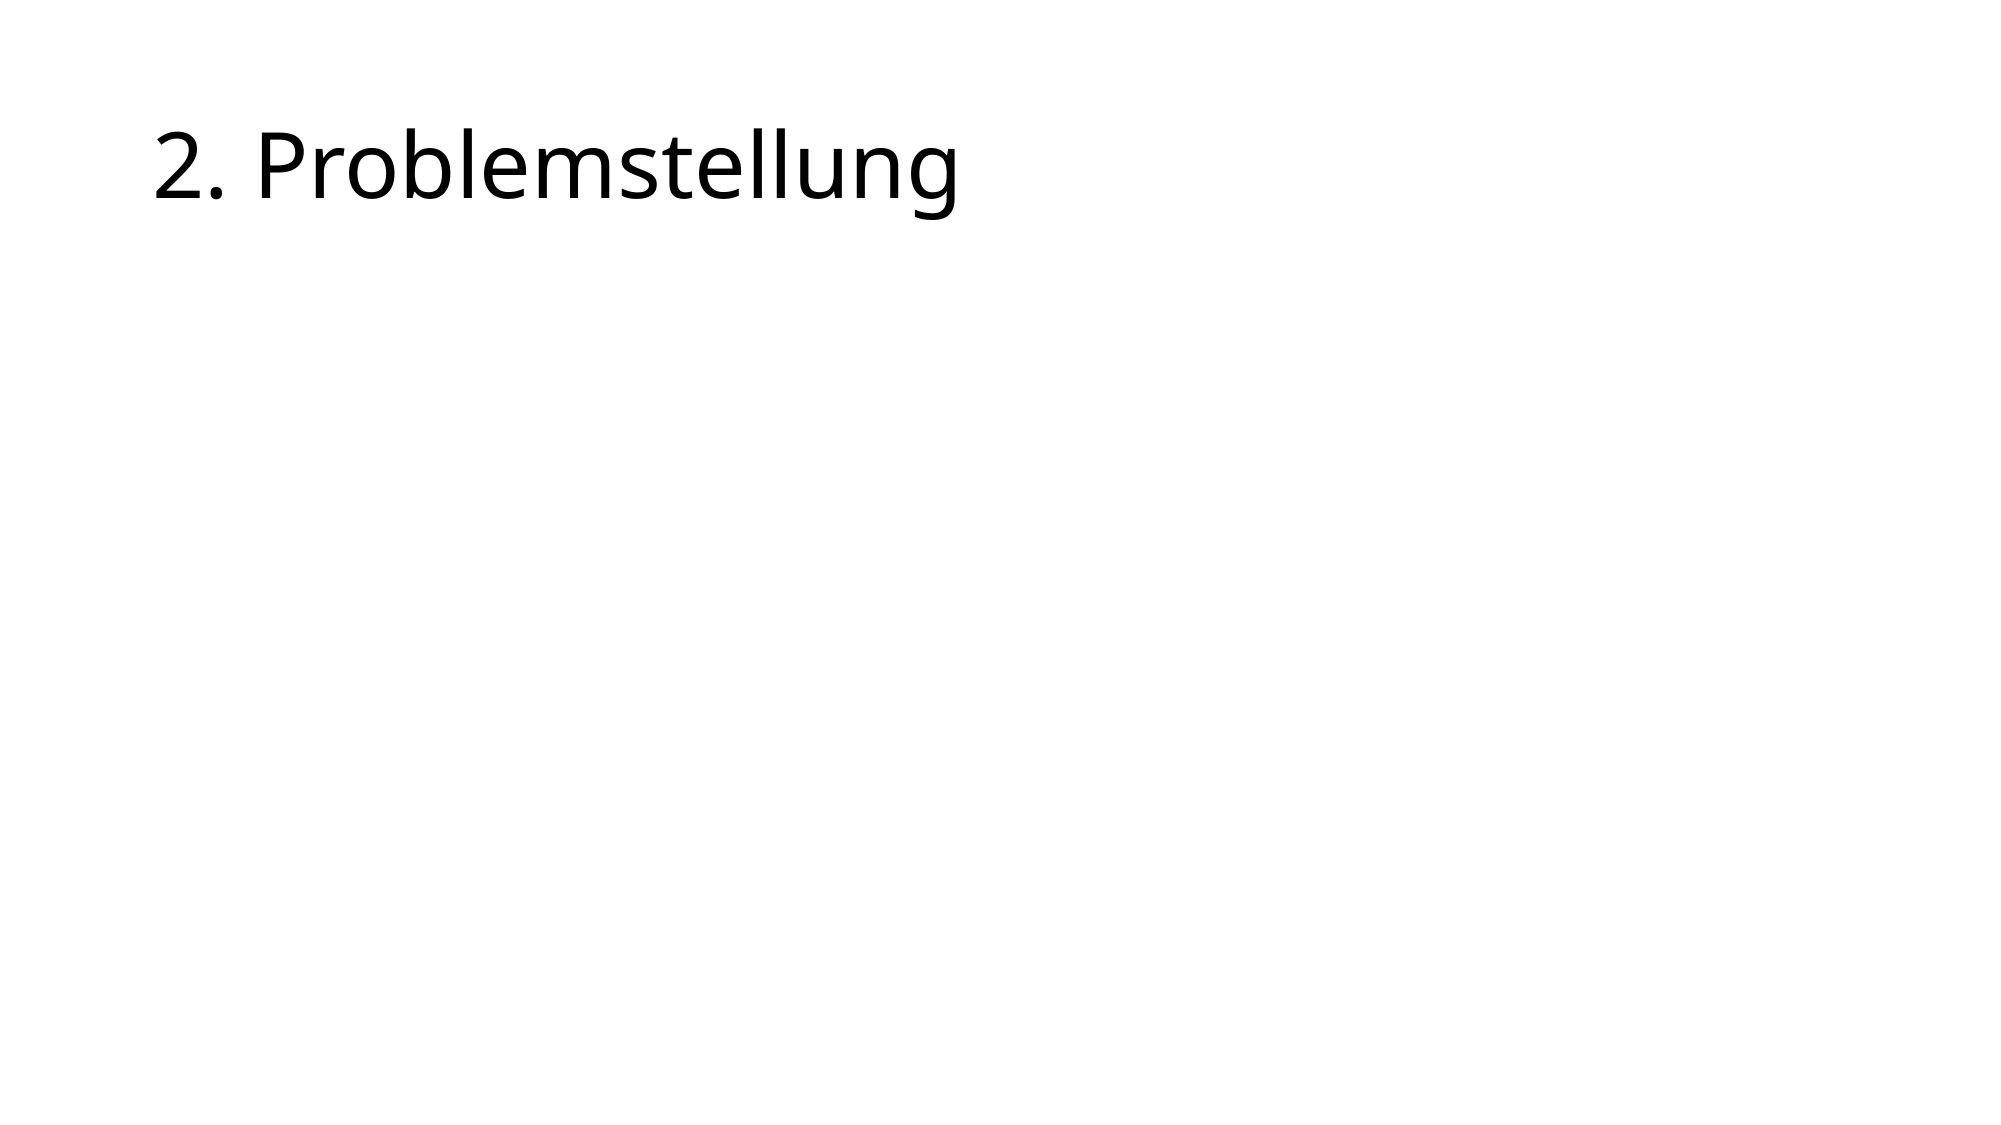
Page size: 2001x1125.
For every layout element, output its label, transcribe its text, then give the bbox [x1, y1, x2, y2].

title 2. Problemstellung [137, 59, 1863, 278]
